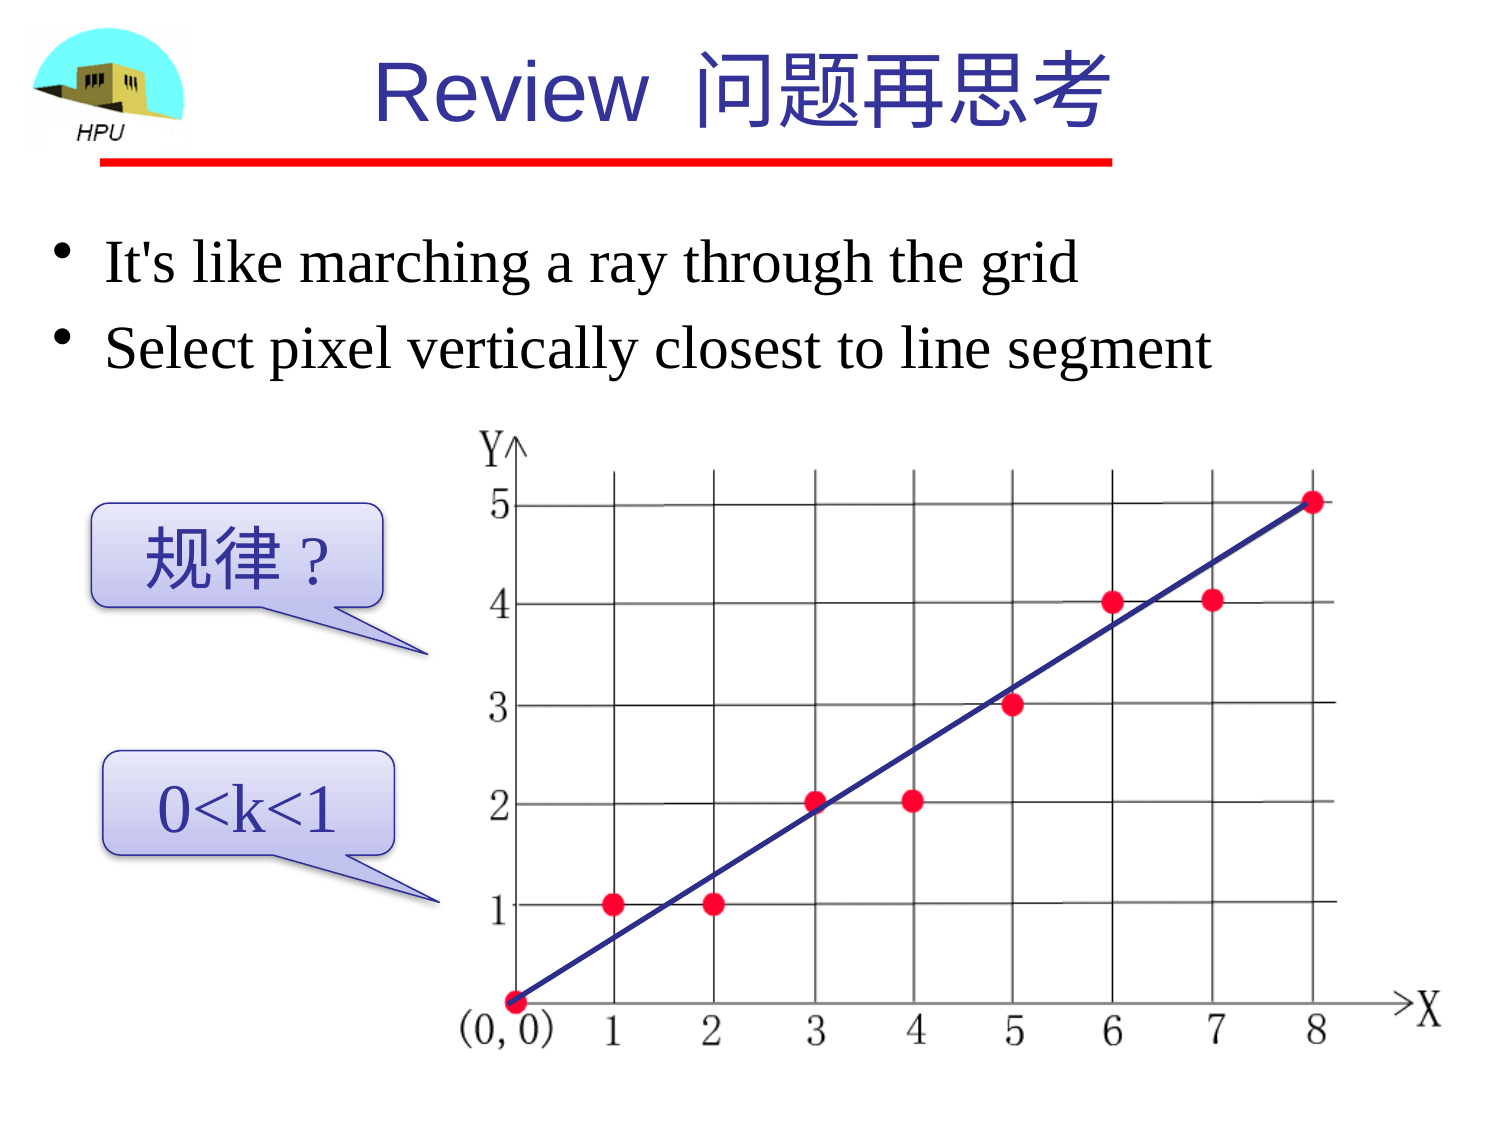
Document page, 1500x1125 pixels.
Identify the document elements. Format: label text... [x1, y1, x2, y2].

title Review 问题再思考 [24, 12, 1463, 163]
list It's like marching a ray through the grid Select pixel vertically closest to line segment [37, 212, 1475, 838]
text_box 规律? [90, 502, 429, 656]
picture [452, 409, 1460, 1061]
text_box 0<k<1 [101, 749, 440, 904]
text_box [507, 502, 1308, 1005]
